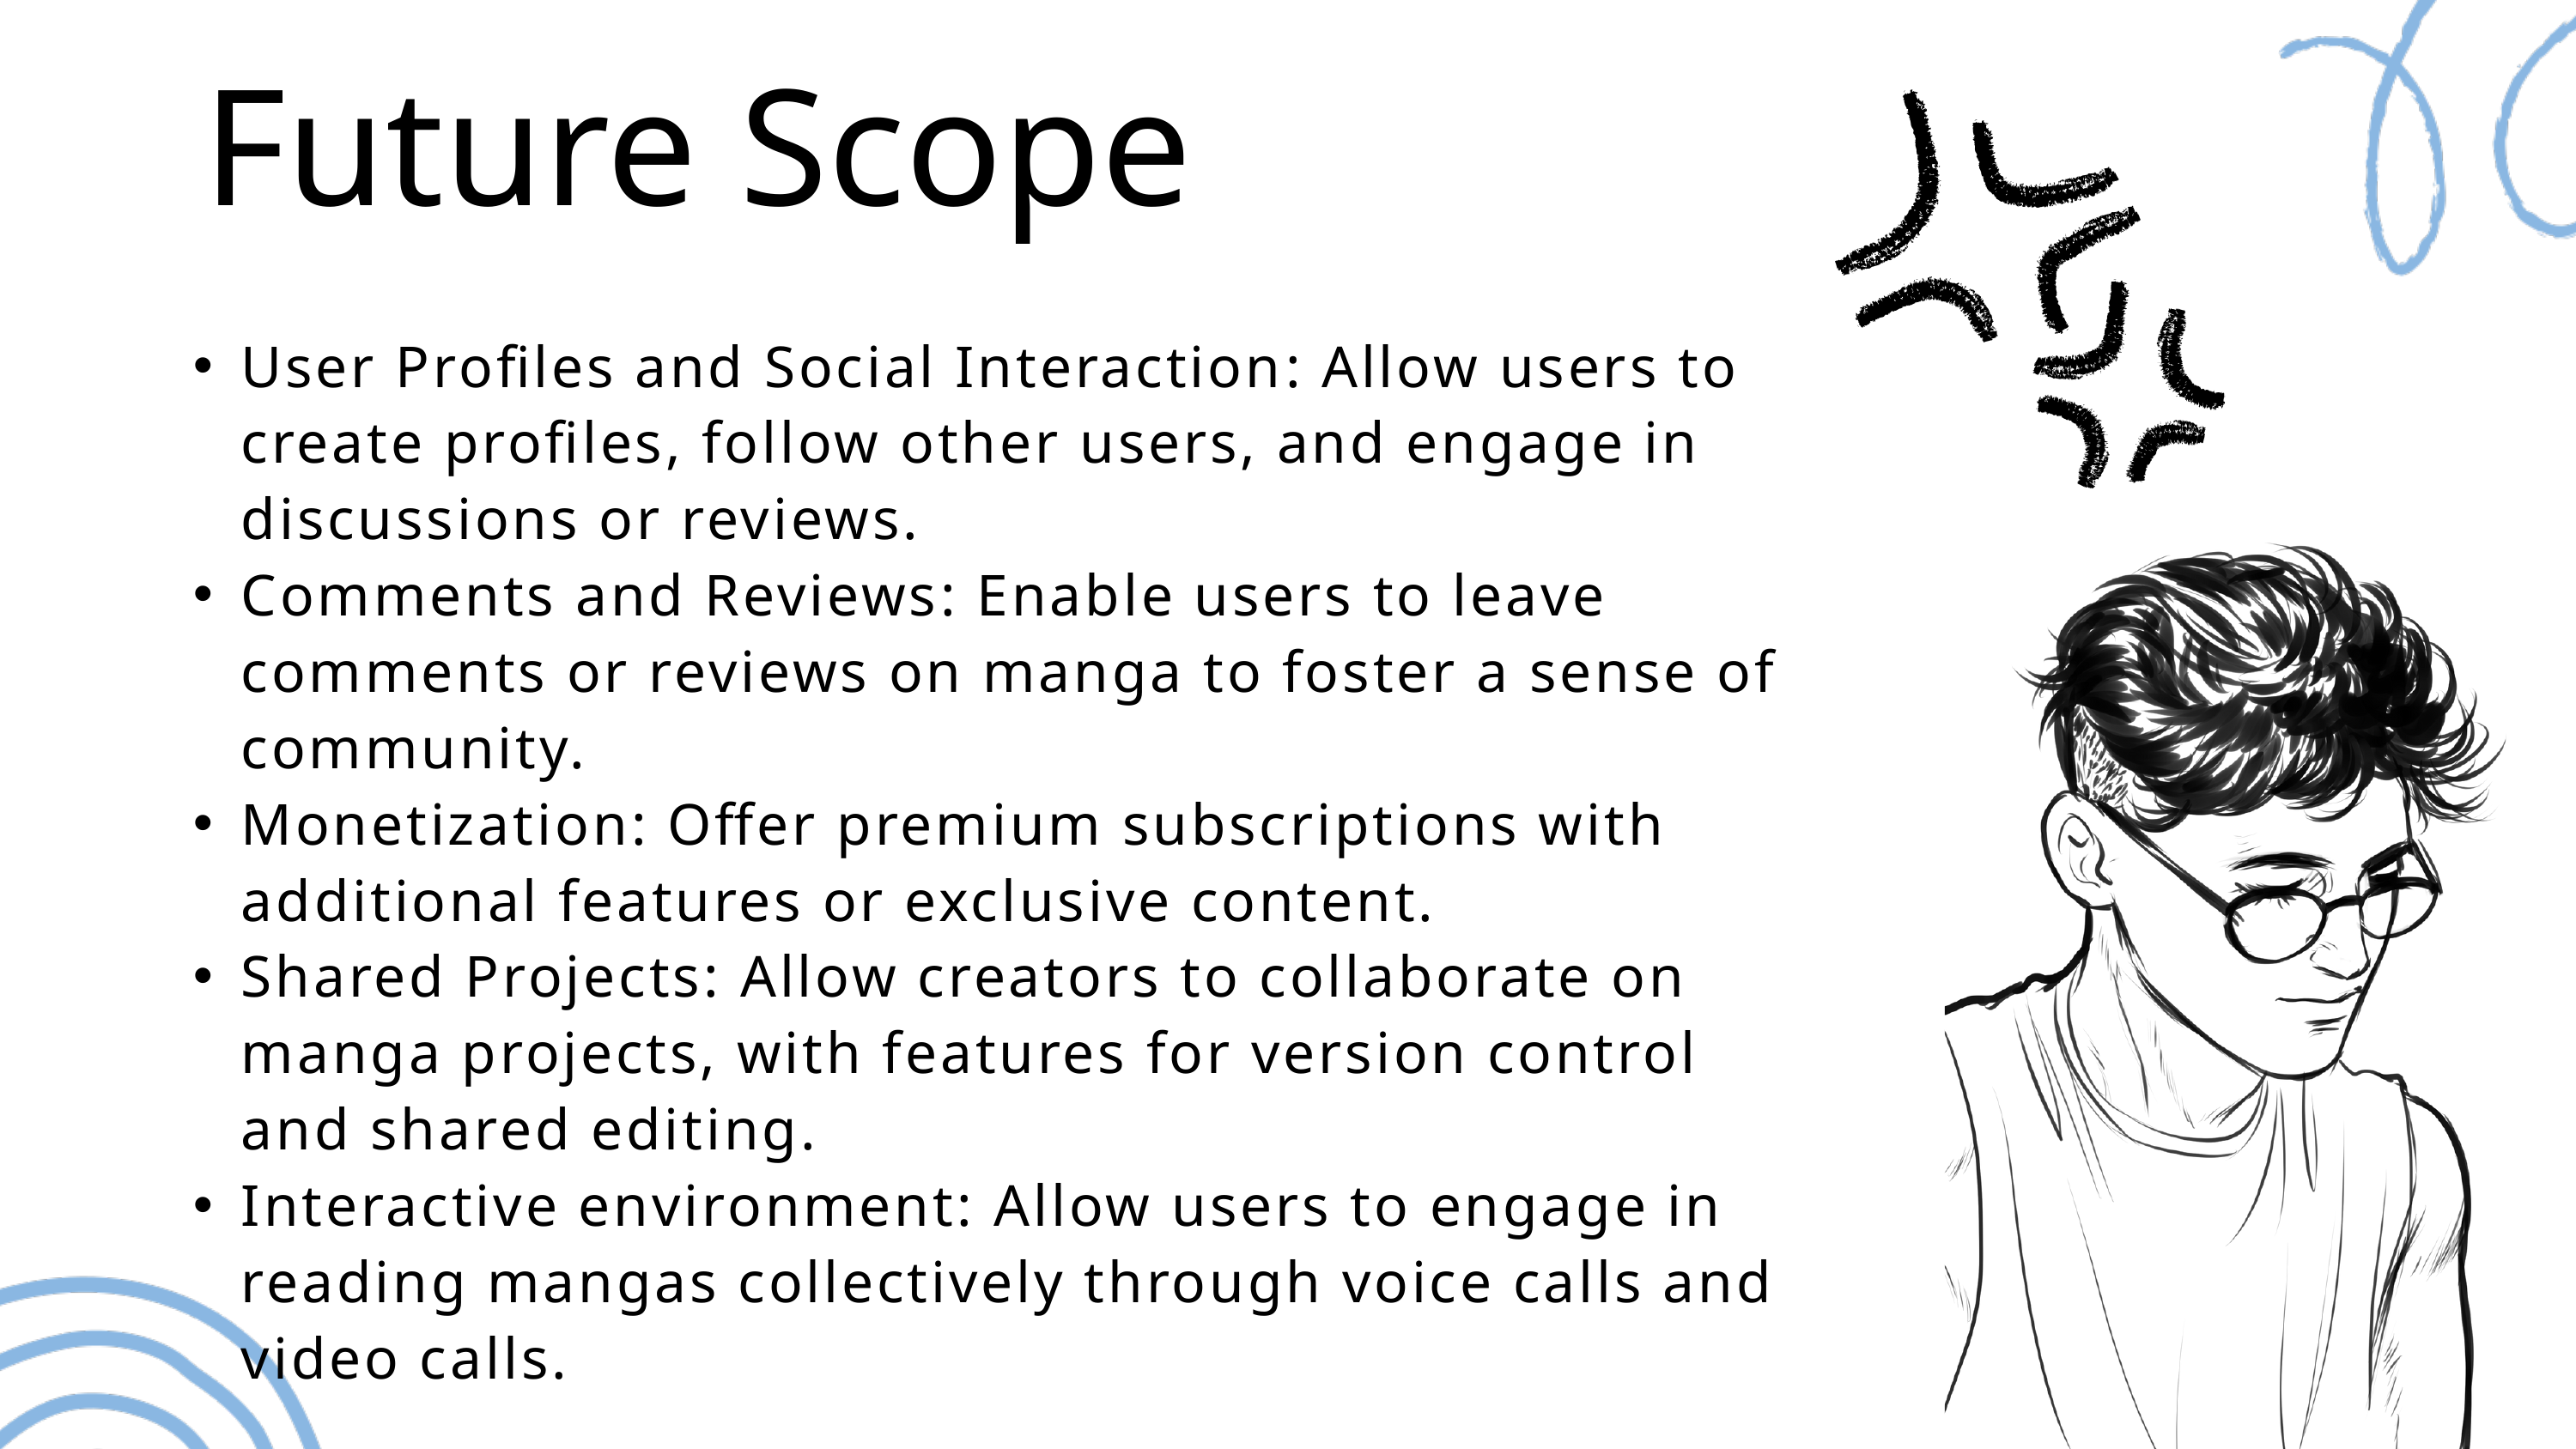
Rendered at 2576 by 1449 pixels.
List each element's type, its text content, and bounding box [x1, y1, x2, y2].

text_box Future Scope [203, 82, 1437, 239]
text_box [1835, 89, 2226, 489]
text_box [0, 1252, 144, 1449]
text_box [1944, 543, 2506, 1449]
text_box User Profiles and Social Interaction: Allow users to create profiles, follow other users, and engage in discussions or reviews. Comments and Reviews: Enable users to leave comments or reviews on manga to foster a sense of community. Monetization: Offer premium subscriptions with additional features or exclusive content. Shared Projects: Allow creators to collaborate on manga projects, with features for version control and shared editing. Interactive environment: Allow users to engage in reading mangas collectively through voice calls and video calls. [144, 322, 1795, 1449]
text_box [2278, 0, 2576, 276]
